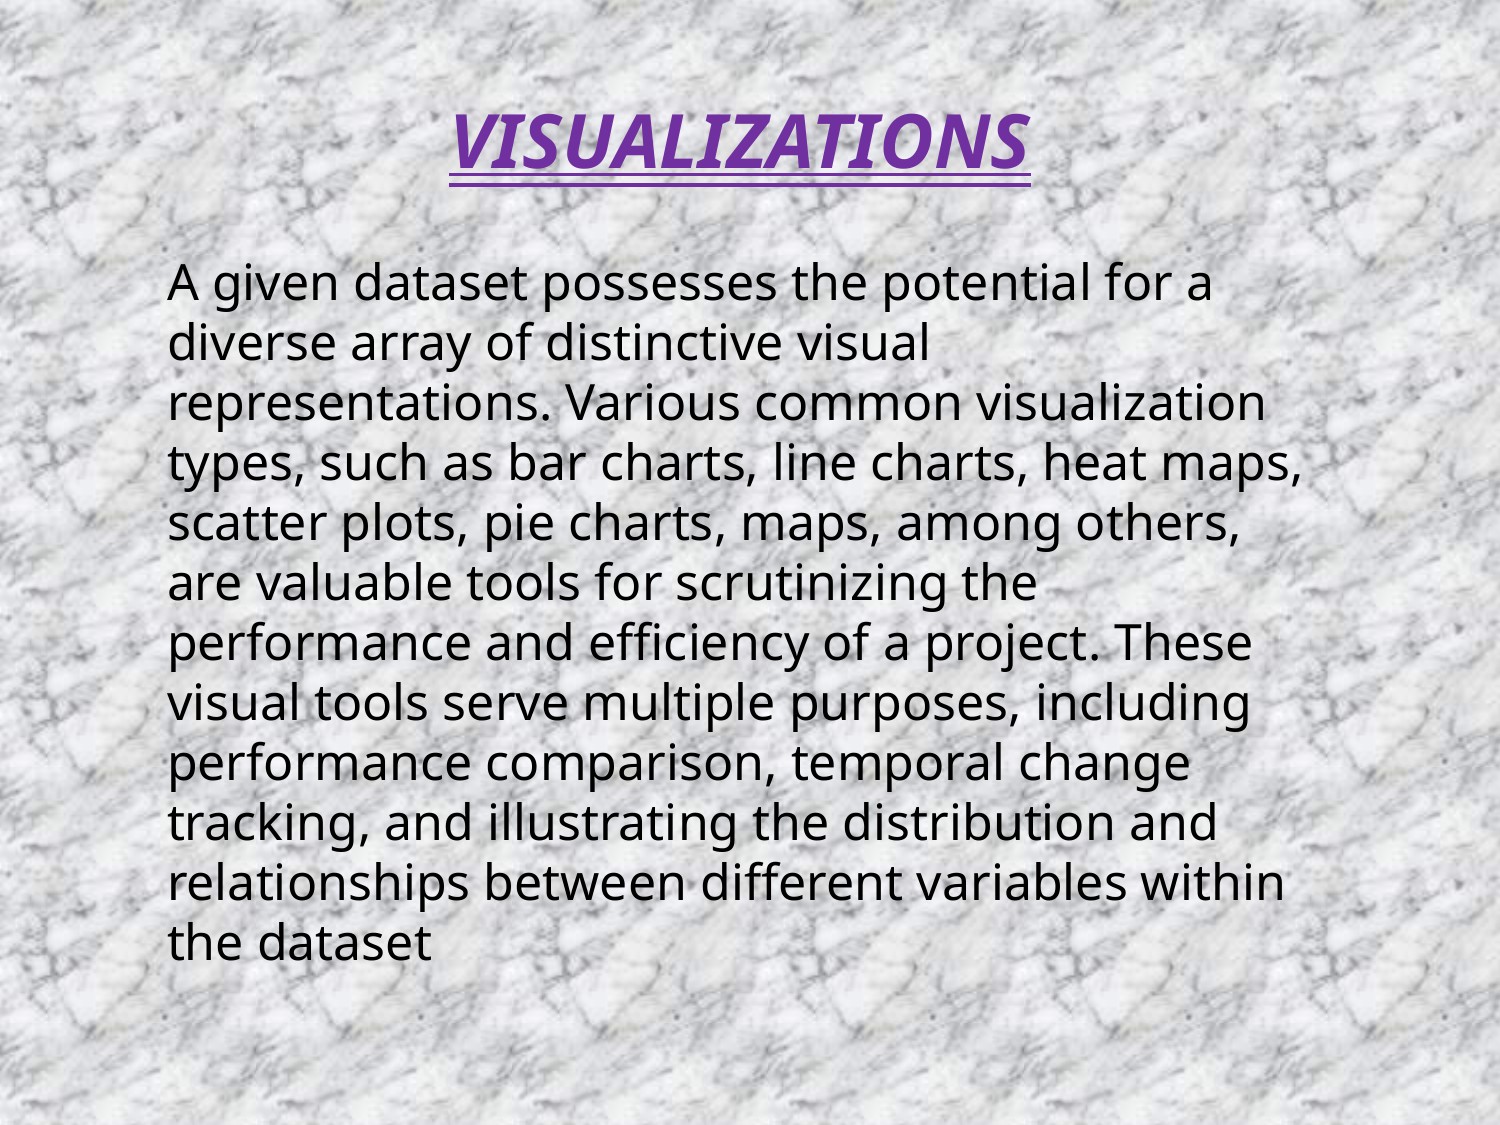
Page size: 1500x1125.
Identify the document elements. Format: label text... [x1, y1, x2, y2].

title VISUALIZATIONS [75, 45, 1425, 233]
text_box A given dataset possesses the potential for a diverse array of distinctive visual representations. Various common visualization types, such as bar charts, line charts, heat maps, scatter plots, pie charts, maps, among others, are valuable tools for scrutinizing the performance and efficiency of a project. These visual tools serve multiple purposes, including performance comparison, temporal change tracking, and illustrating the distribution and relationships between different variables within the dataset [152, 243, 1336, 979]
picture [0, 0, 1500, 1125]
